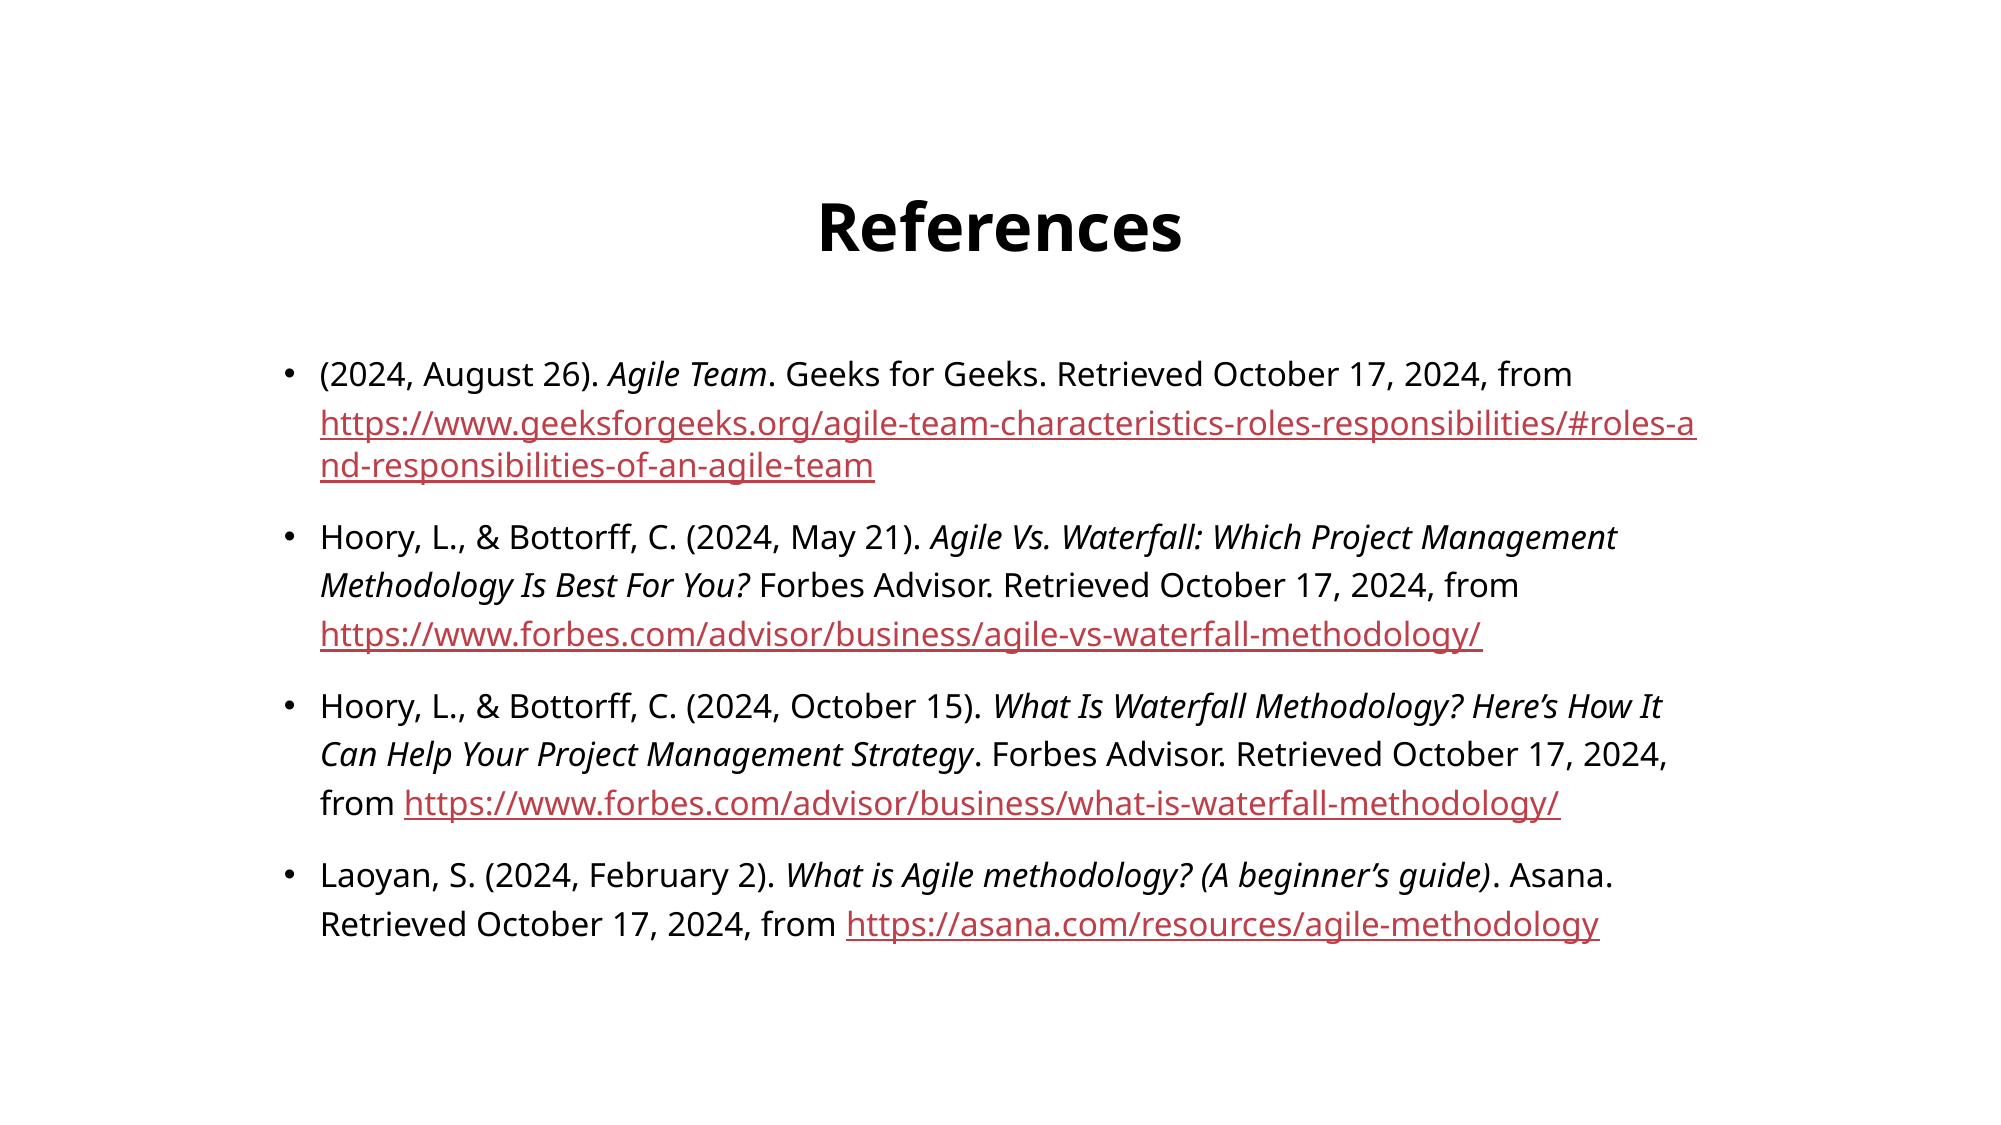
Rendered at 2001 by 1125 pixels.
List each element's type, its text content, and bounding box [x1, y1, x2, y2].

list (2024, August 26). Agile Team. Geeks for Geeks. Retrieved October 17, 2024, from https://www.geeksforgeeks.org/agile-team-characteristics-roles-responsibilities/#roles-and-responsibilities-of-an-agile-team Hoory, L., & Bottorff, C. (2024, May 21). Agile Vs. Waterfall: Which Project Management Methodology Is Best For You? Forbes Advisor. Retrieved October 17, 2024, from https://www.forbes.com/advisor/business/agile-vs-waterfall-methodology/ Hoory, L., & Bottorff, C. (2024, October 15). What Is Waterfall Methodology? Here’s How It Can Help Your Project Management Strategy. Forbes Advisor. Retrieved October 17, 2024, from https://www.forbes.com/advisor/business/what-is-waterfall-methodology/ Laoyan, S. (2024, February 2). What is Agile methodology? (A beginner’s guide). Asana. Retrieved October 17, 2024, from https://asana.com/resources/agile-methodology [268, 337, 1732, 1017]
title References [268, 112, 1732, 337]
